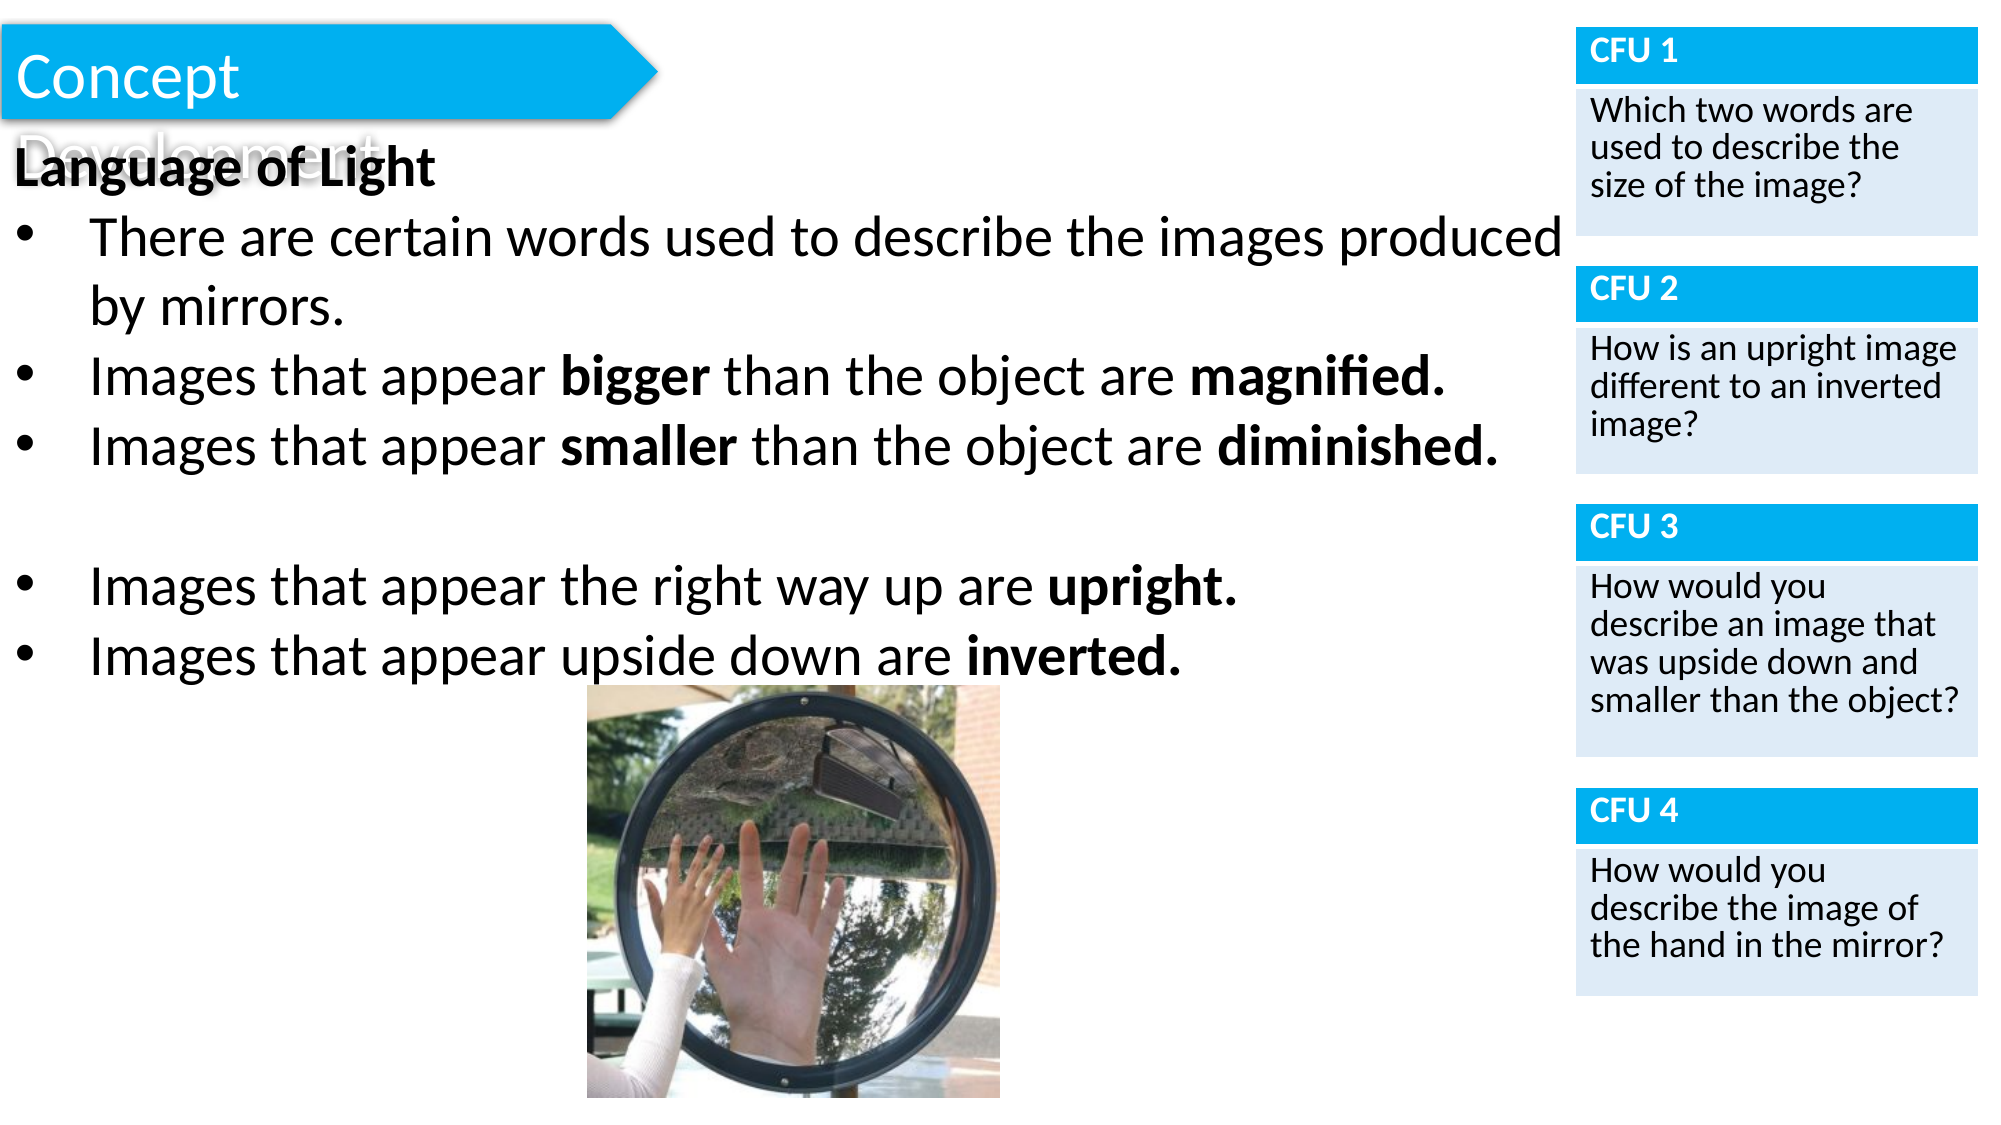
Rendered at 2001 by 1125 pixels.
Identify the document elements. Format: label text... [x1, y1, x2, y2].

table_cell How is an upright image different to an inverted image? [1576, 328, 1978, 474]
table_header CFU 1 [1576, 27, 1978, 84]
table_cell How would you describe the image of the hand in the mirror? [1576, 849, 1978, 996]
table_cell How would you describe an image that was upside down and smaller than the object? [1576, 566, 1978, 757]
table_header CFU 2 [1576, 266, 1978, 322]
picture [587, 685, 1000, 1098]
text_box Concept Development [1, 24, 658, 119]
table_cell Which two words are used to describe the size of the image? [1576, 89, 1978, 236]
table_header CFU 3 [1576, 504, 1978, 561]
table_header CFU 4 [1576, 788, 1978, 844]
text_box Language of Light There are certain words used to describe the images produced by mirrors. Images that appear bigger than the object are magnified. Images that appear smaller than the object are diminished. Images that appear the right way up are upright. Images that appear upside down are inverted. [0, 120, 1588, 765]
